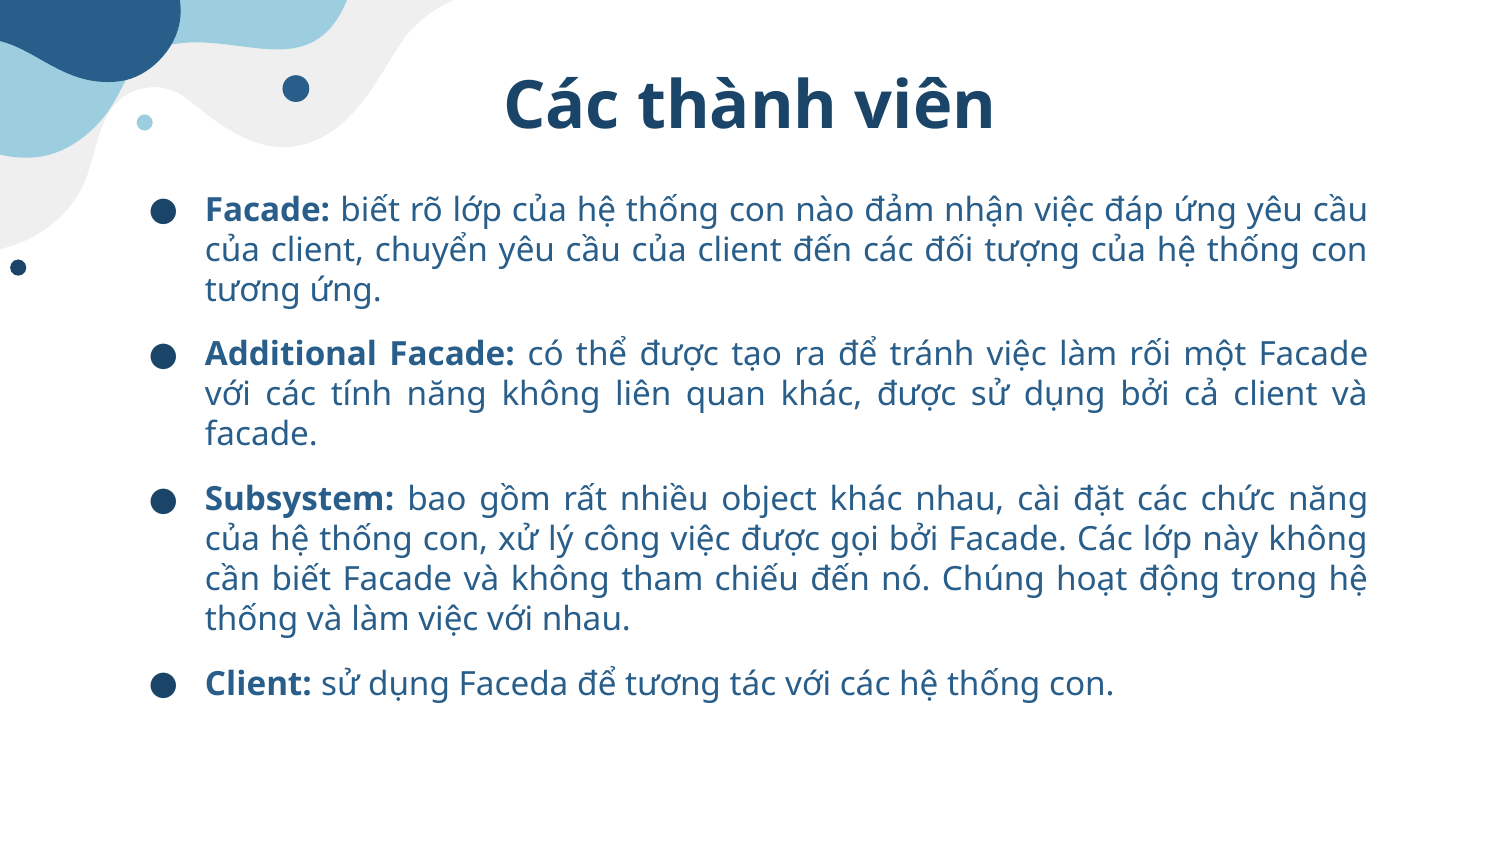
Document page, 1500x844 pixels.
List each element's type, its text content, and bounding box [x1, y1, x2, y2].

subtitle Facade: biết rõ lớp của hệ thống con nào đảm nhận việc đáp ứng yêu cầu của client, chuyển yêu cầu của client đến các đối tượng của hệ thống con tương ứng. Additional Facade: có thể được tạo ra để tránh việc làm rối một Facade với các tính năng không liên quan khác, được sử dụng bởi cả client và facade. Subsystem: bao gồm rất nhiều object khác nhau, cài đặt các chức năng của hệ thống con, xử lý công việc được gọi bởi Facade. Các lớp này không cần biết Facade và không tham chiếu đến nó. Chúng hoạt động trong hệ thống và làm việc với nhau. Client: sử dụng Faceda để tương tác với các hệ thống con. [114, 172, 1386, 844]
title Các thành viên [88, 46, 1412, 122]
